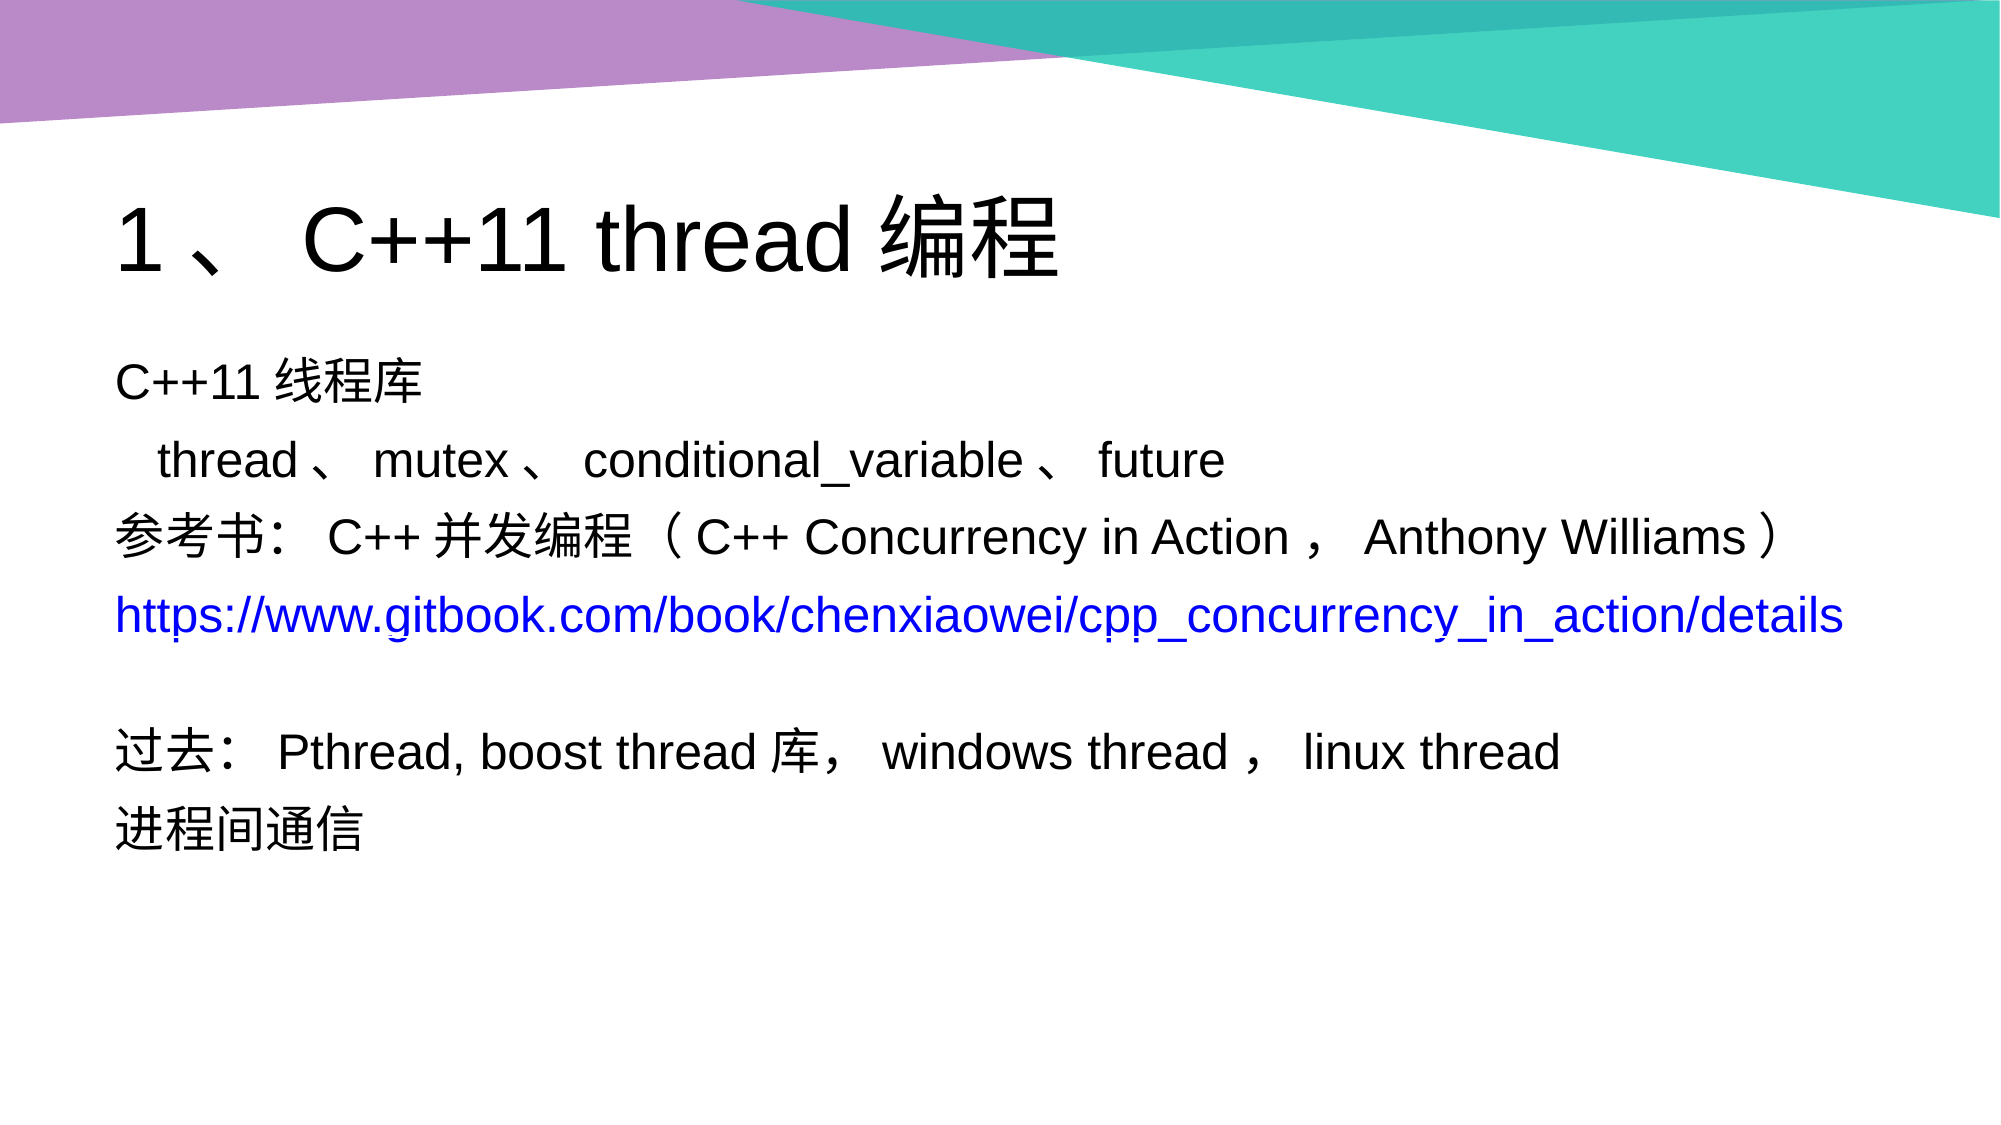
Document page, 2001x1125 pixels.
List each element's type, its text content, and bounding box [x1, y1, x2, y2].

text_box 1、C++11 thread编程 [99, 172, 1900, 298]
text_box C++11线程库 thread、mutex、conditional_variable、future 参考书：C++并发编程（C++ Concurrency in Action，Anthony Williams） https://www.gitbook.com/book/chenxiaowei/cpp_concurrency_in_action/details 过去：Pthread, boost thread库，windows thread，linux thread 进程间通信 [99, 323, 1900, 1059]
